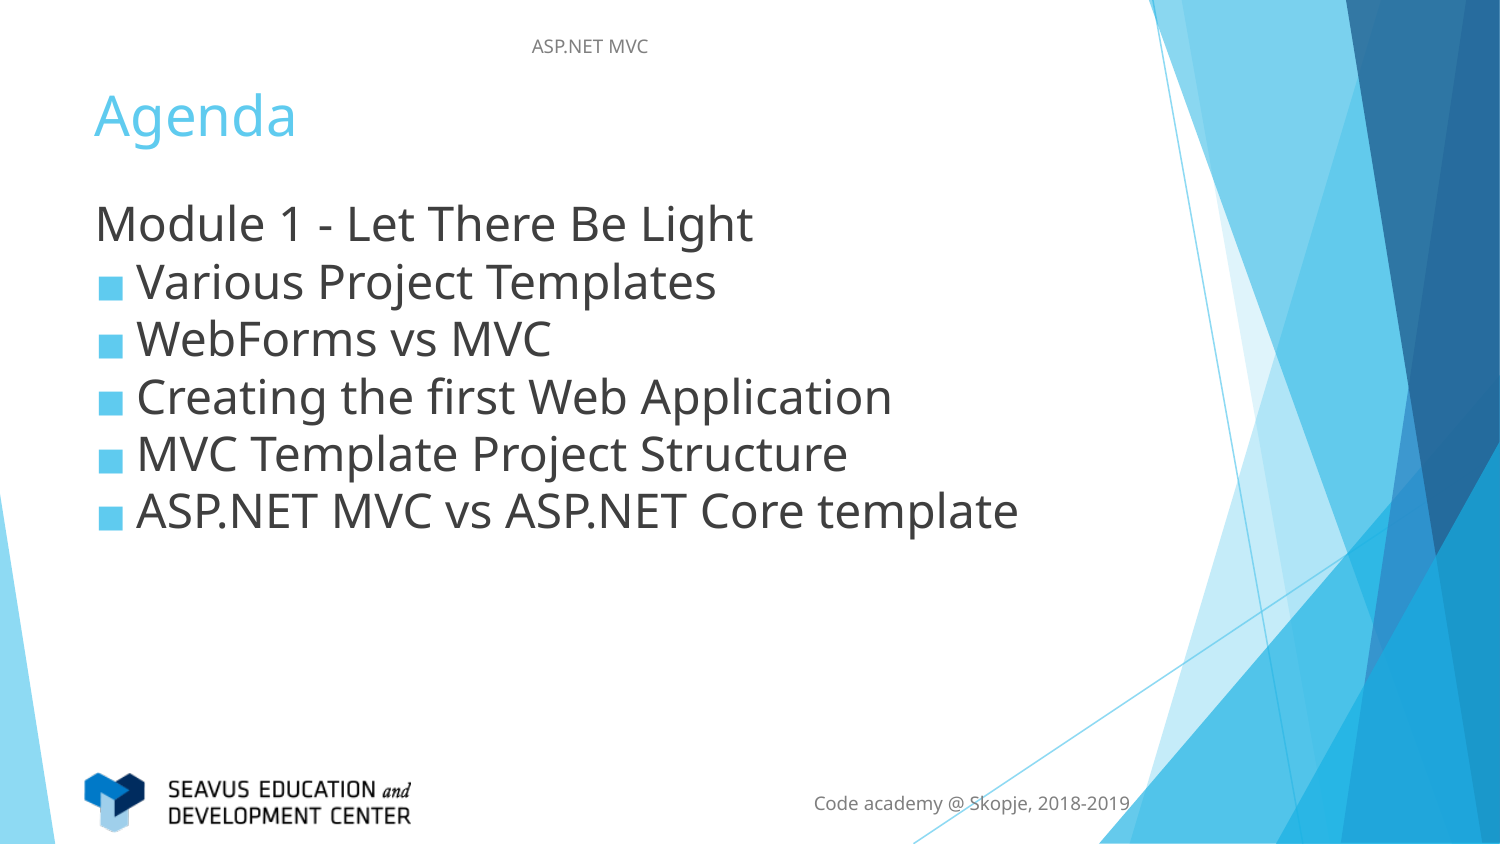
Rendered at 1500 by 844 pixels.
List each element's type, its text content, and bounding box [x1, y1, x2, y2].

picture [83, 771, 411, 834]
title Agenda [83, 75, 1141, 175]
text_box ASP.NET MVC [83, 29, 1097, 64]
list Module 1 - Let There Be Light Various Project Templates WebForms vs MVC Creating the first Web Application MVC Template Project Structure ASP.NET MVC vs ASP.NET Core template [83, 188, 1141, 744]
text_box Code academy @ Skopje, 2018-2019 [416, 785, 1141, 820]
